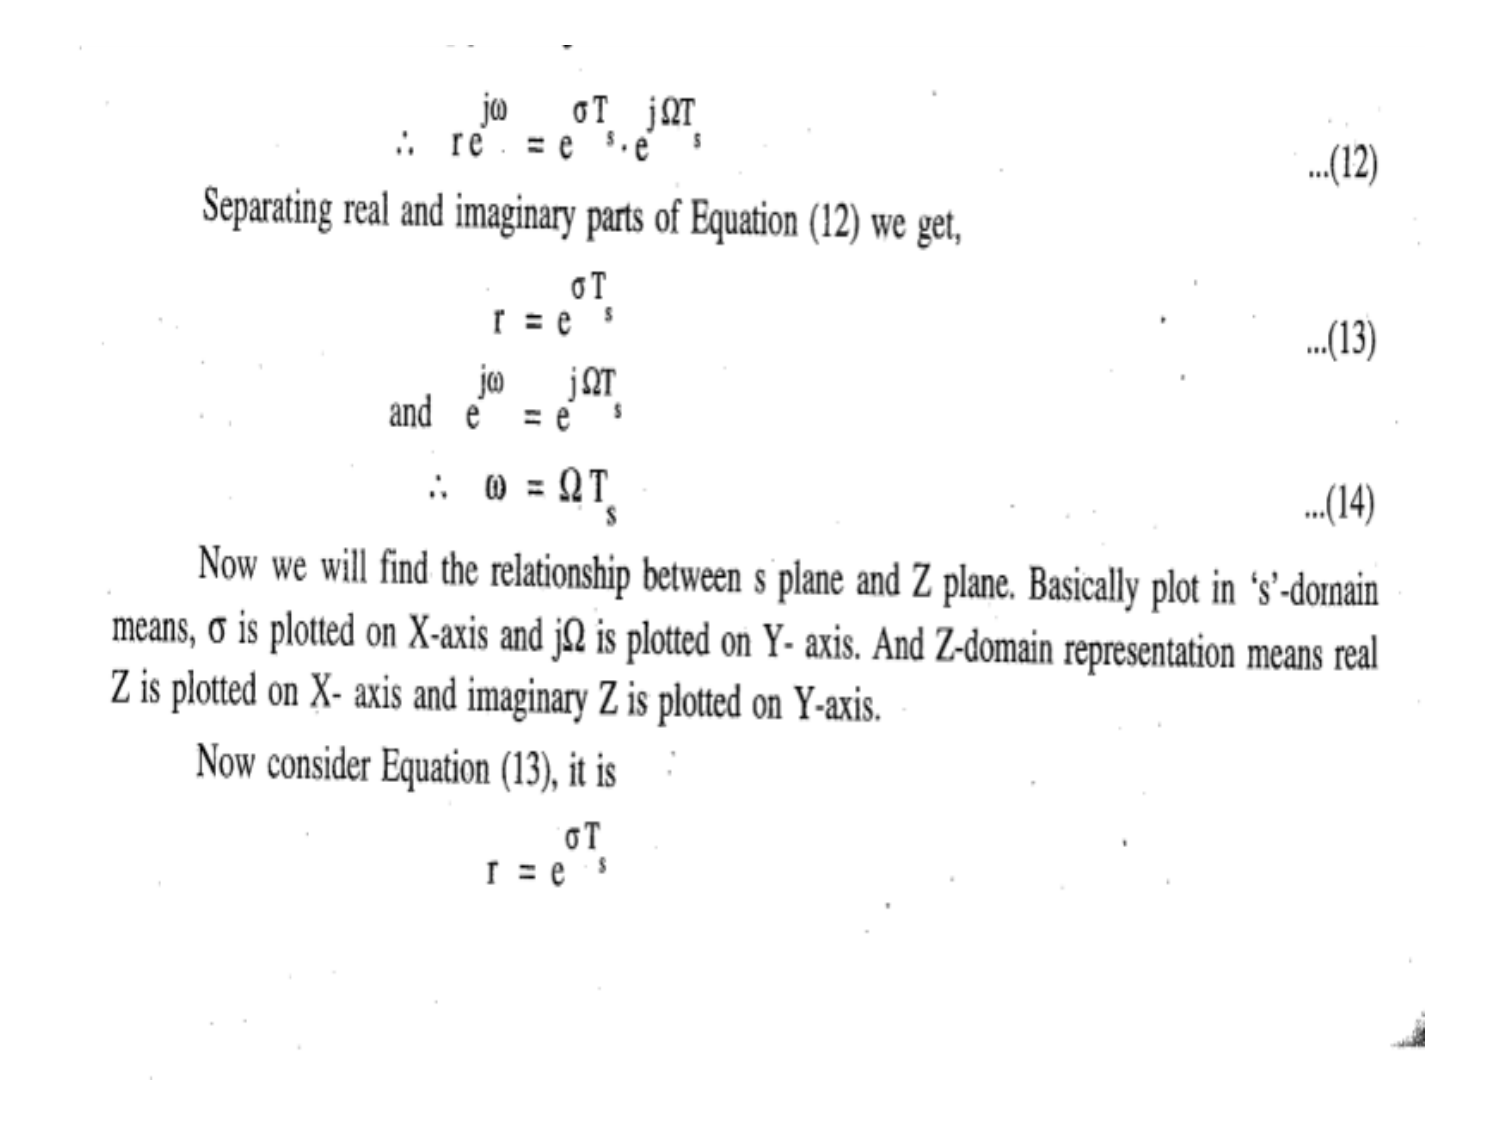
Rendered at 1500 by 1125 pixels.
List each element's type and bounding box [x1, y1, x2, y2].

list [74, 44, 1426, 1081]
